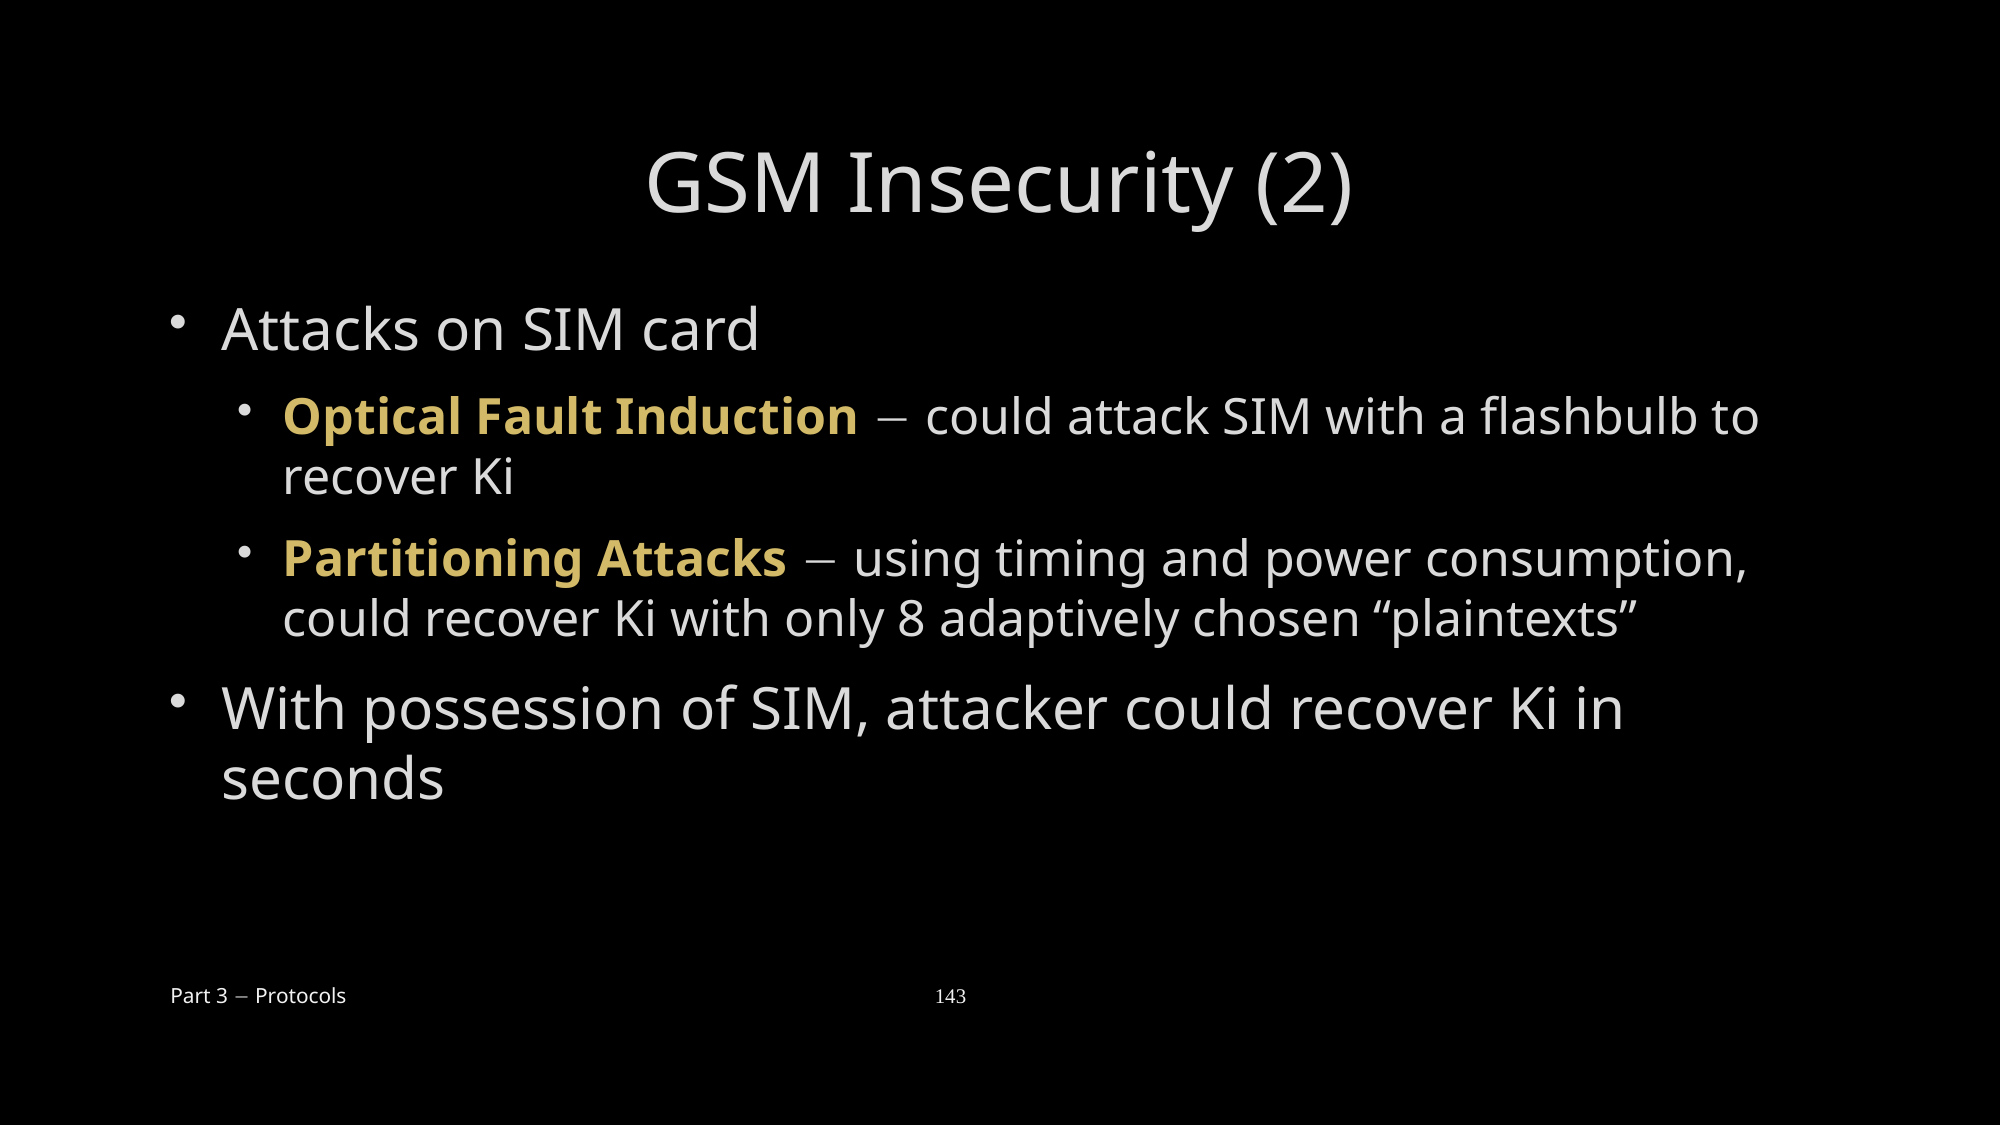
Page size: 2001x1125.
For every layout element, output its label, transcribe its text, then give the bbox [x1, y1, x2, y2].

list Attacks on SIM card Optical Fault Induction  could attack SIM with a flashbulb to recover Ki Partitioning Attacks  using timing and power consumption, could recover Ki with only 8 adaptively chosen “plaintexts” With possession of SIM, attacker could recover Ki in seconds [149, 284, 1849, 950]
footer Part 3  Protocols 143 [149, 965, 1245, 1025]
title GSM Insecurity (2) [149, 99, 1849, 260]
